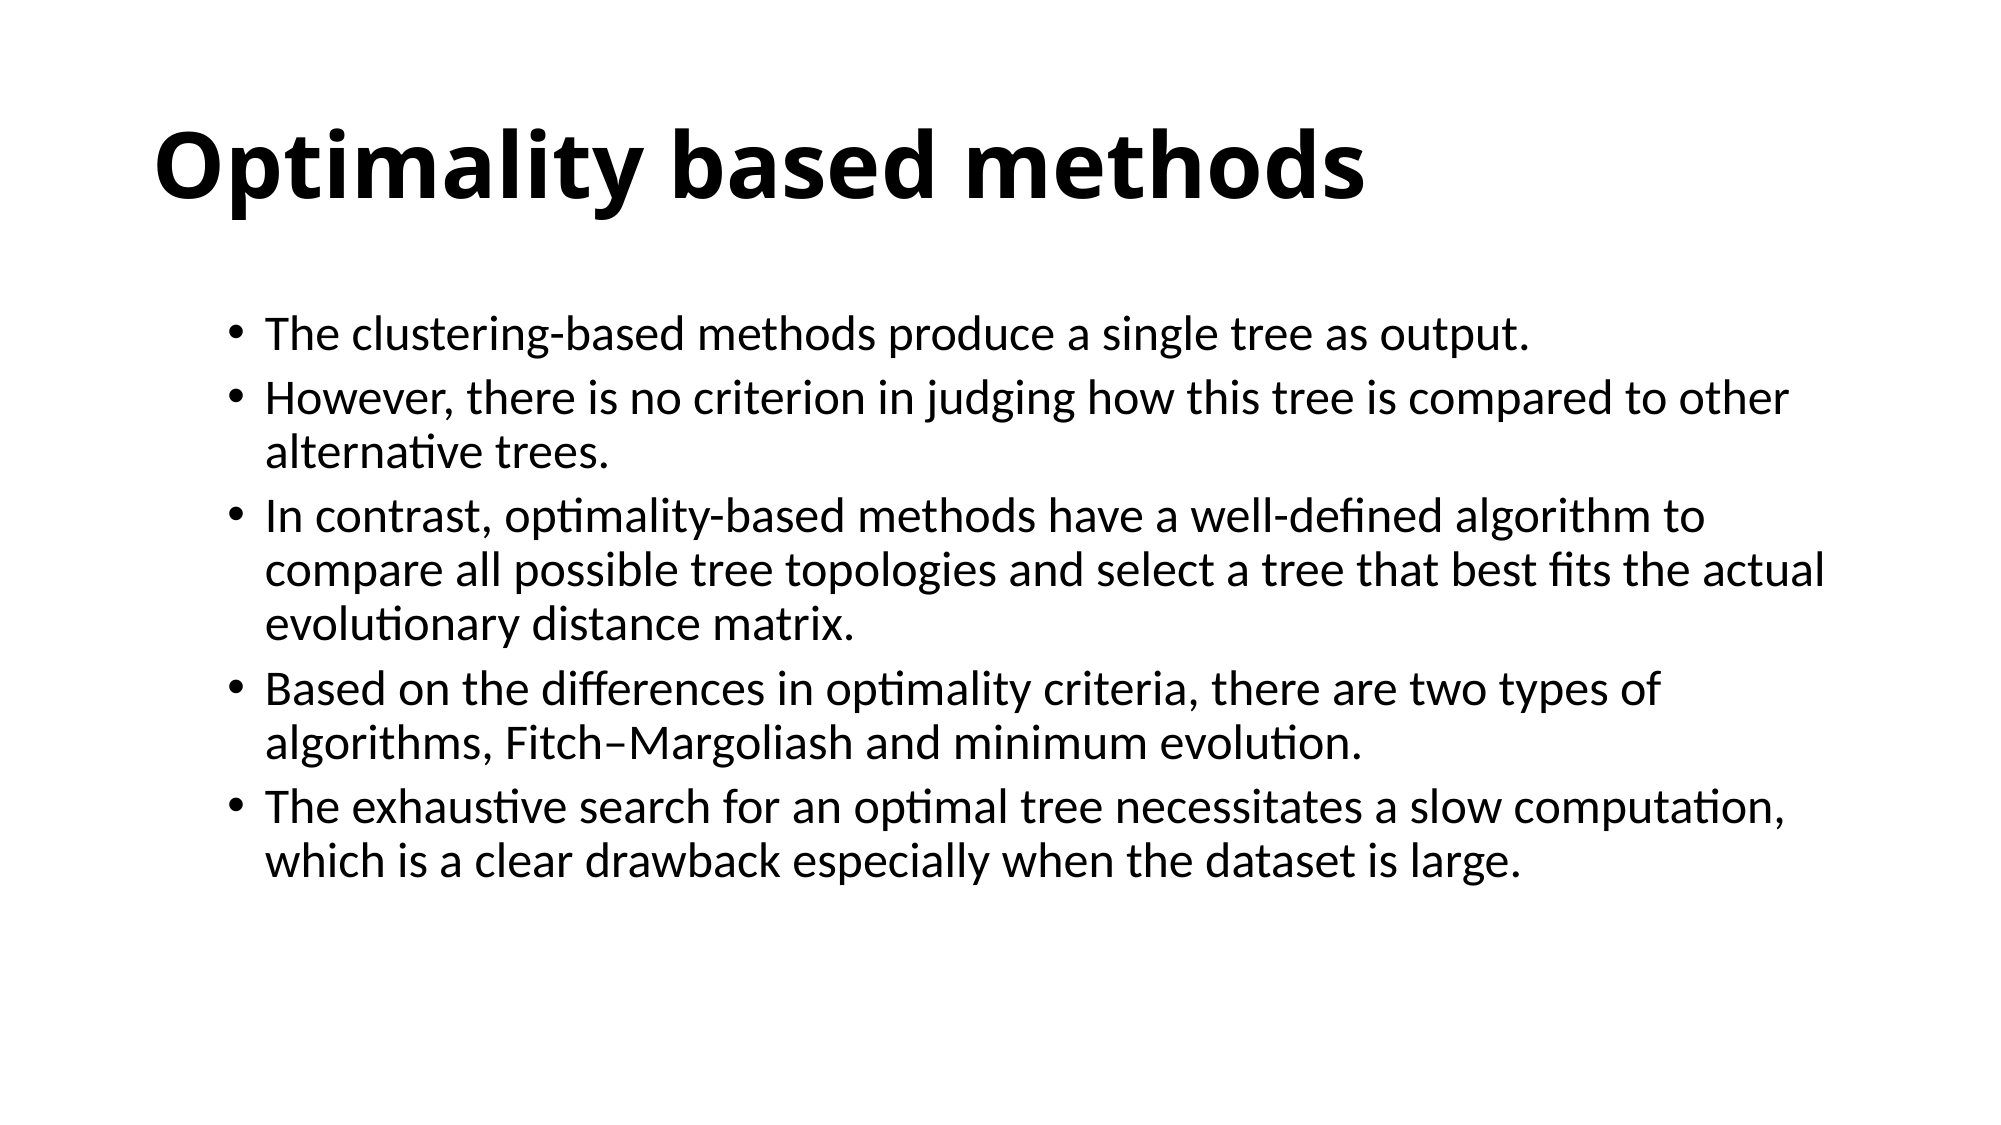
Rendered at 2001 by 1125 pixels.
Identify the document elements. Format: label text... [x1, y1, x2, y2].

list The clustering-based methods produce a single tree as output. However, there is no criterion in judging how this tree is compared to other alternative trees. In contrast, optimality-based methods have a well-defined algorithm to compare all possible tree topologies and select a tree that best fits the actual evolutionary distance matrix. Based on the differences in optimality criteria, there are two types of algorithms, Fitch–Margoliash and minimum evolution. The exhaustive search for an optimal tree necessitates a slow computation, which is a clear drawback especially when the dataset is large. [137, 299, 1863, 1014]
title Optimality based methods [137, 59, 1863, 278]
